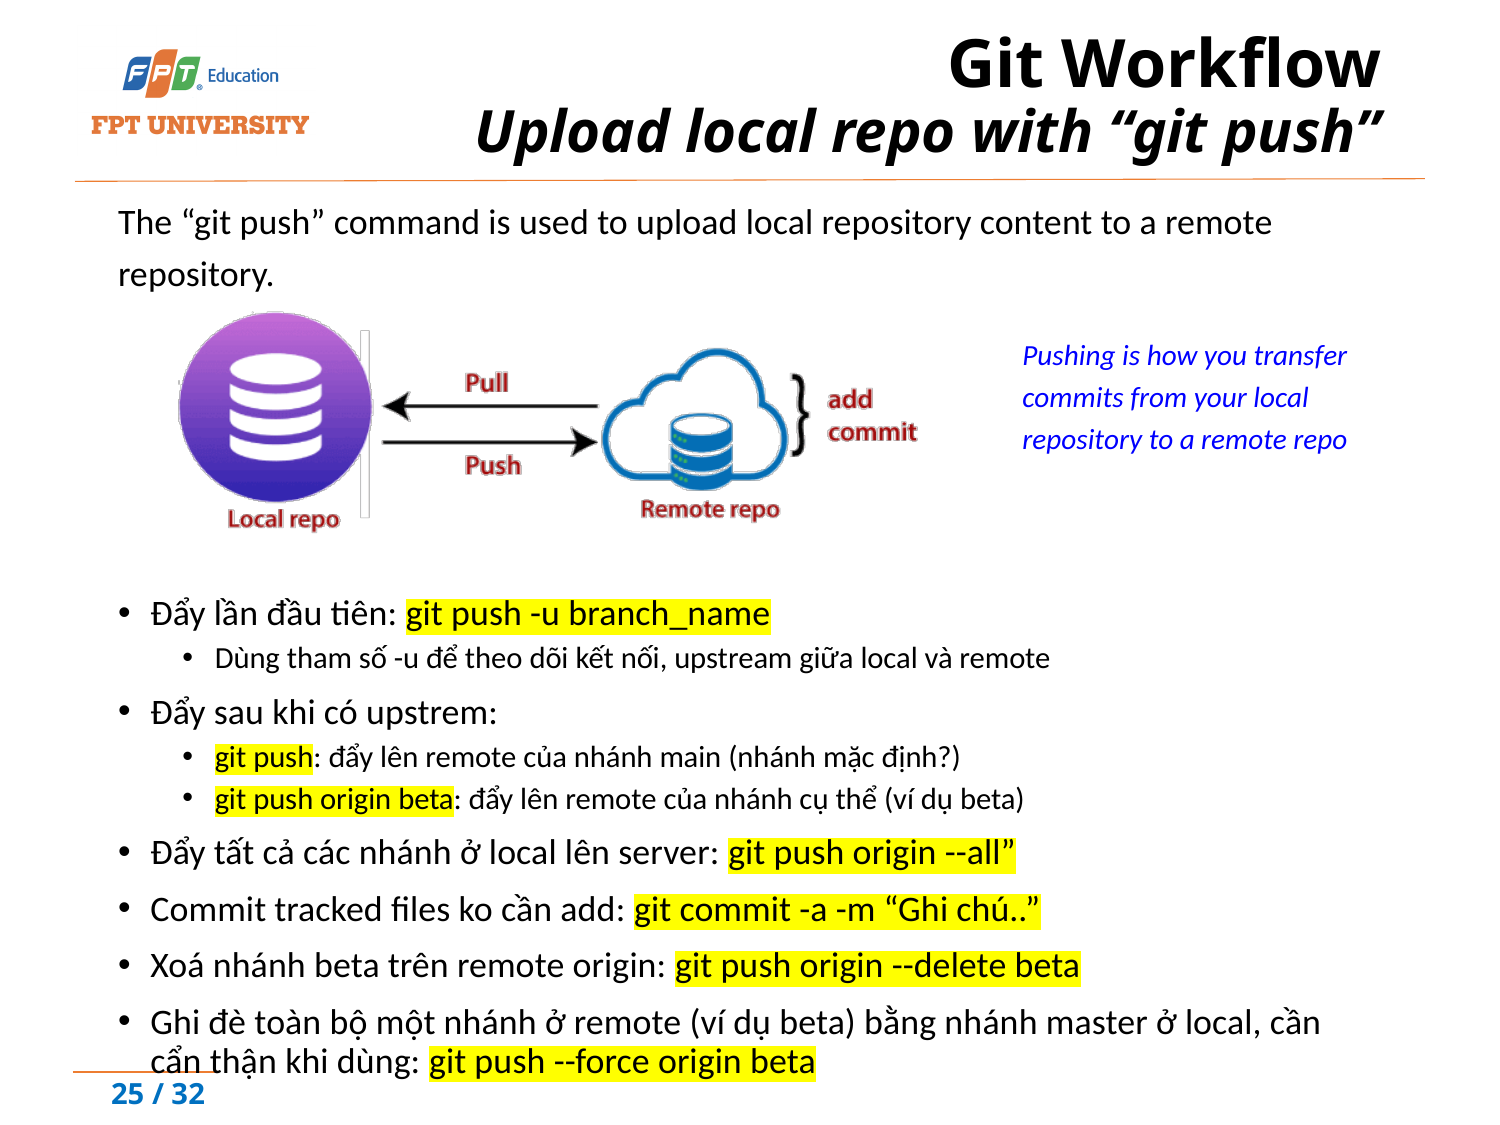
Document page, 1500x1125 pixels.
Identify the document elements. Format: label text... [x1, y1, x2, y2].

picture [77, 25, 103, 156]
picture [176, 277, 925, 608]
text_box Pushing is how you transfer commits from your local repository to a remote repo [1007, 322, 1366, 463]
title Git Workflow Upload local repo with “git push” [103, 13, 1397, 182]
list The “git push” command is used to upload local repository content to a remote repository. Đẩy lần đầu tiên: git push -u branch_name Dùng tham số -u để theo dõi kết nối, upstream giữa local và remote Đẩy sau khi có upstrem: git push: đẩy lên remote của nhánh main (nhánh mặc định?) git push origin beta: đẩy lên remote của nhánh cụ thể (ví dụ beta) Đẩy tất cả các nhánh ở local lên server: git push origin --all” Commit tracked files ko cần add: git commit -a -m “Ghi chú..” Xoá nhánh beta trên remote origin: git push origin --delete beta Ghi đè toàn bộ một nhánh ở remote (ví dụ beta) bằng nhánh master ở local, cần cẩn thận khi dùng: git push --force origin beta [103, 183, 1397, 1097]
